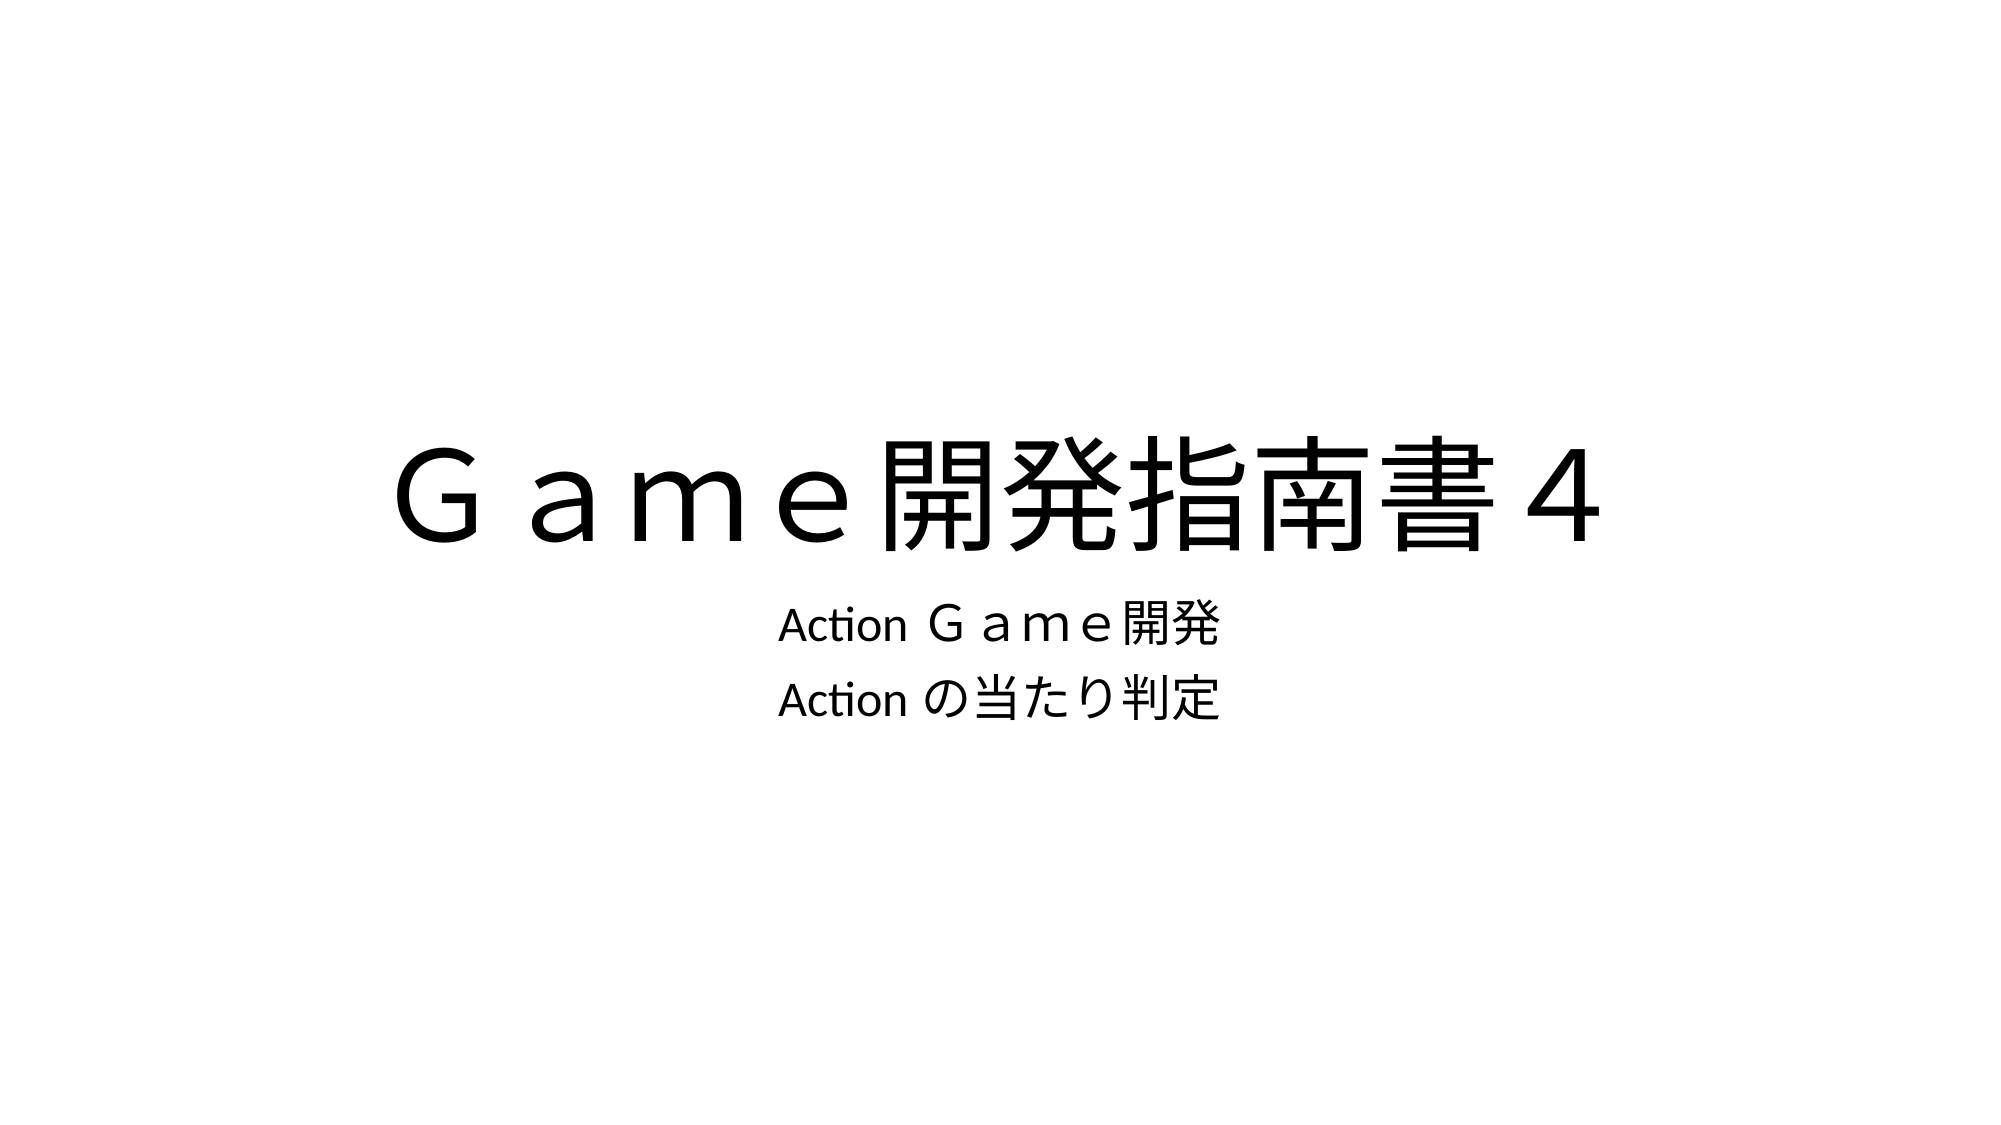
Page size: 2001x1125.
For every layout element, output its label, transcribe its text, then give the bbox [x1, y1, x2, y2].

subtitle ActionＧａｍｅ開発 Actionの当たり判定 [249, 590, 1750, 863]
title Ｇａｍｅ開発指南書４ [249, 184, 1750, 576]
